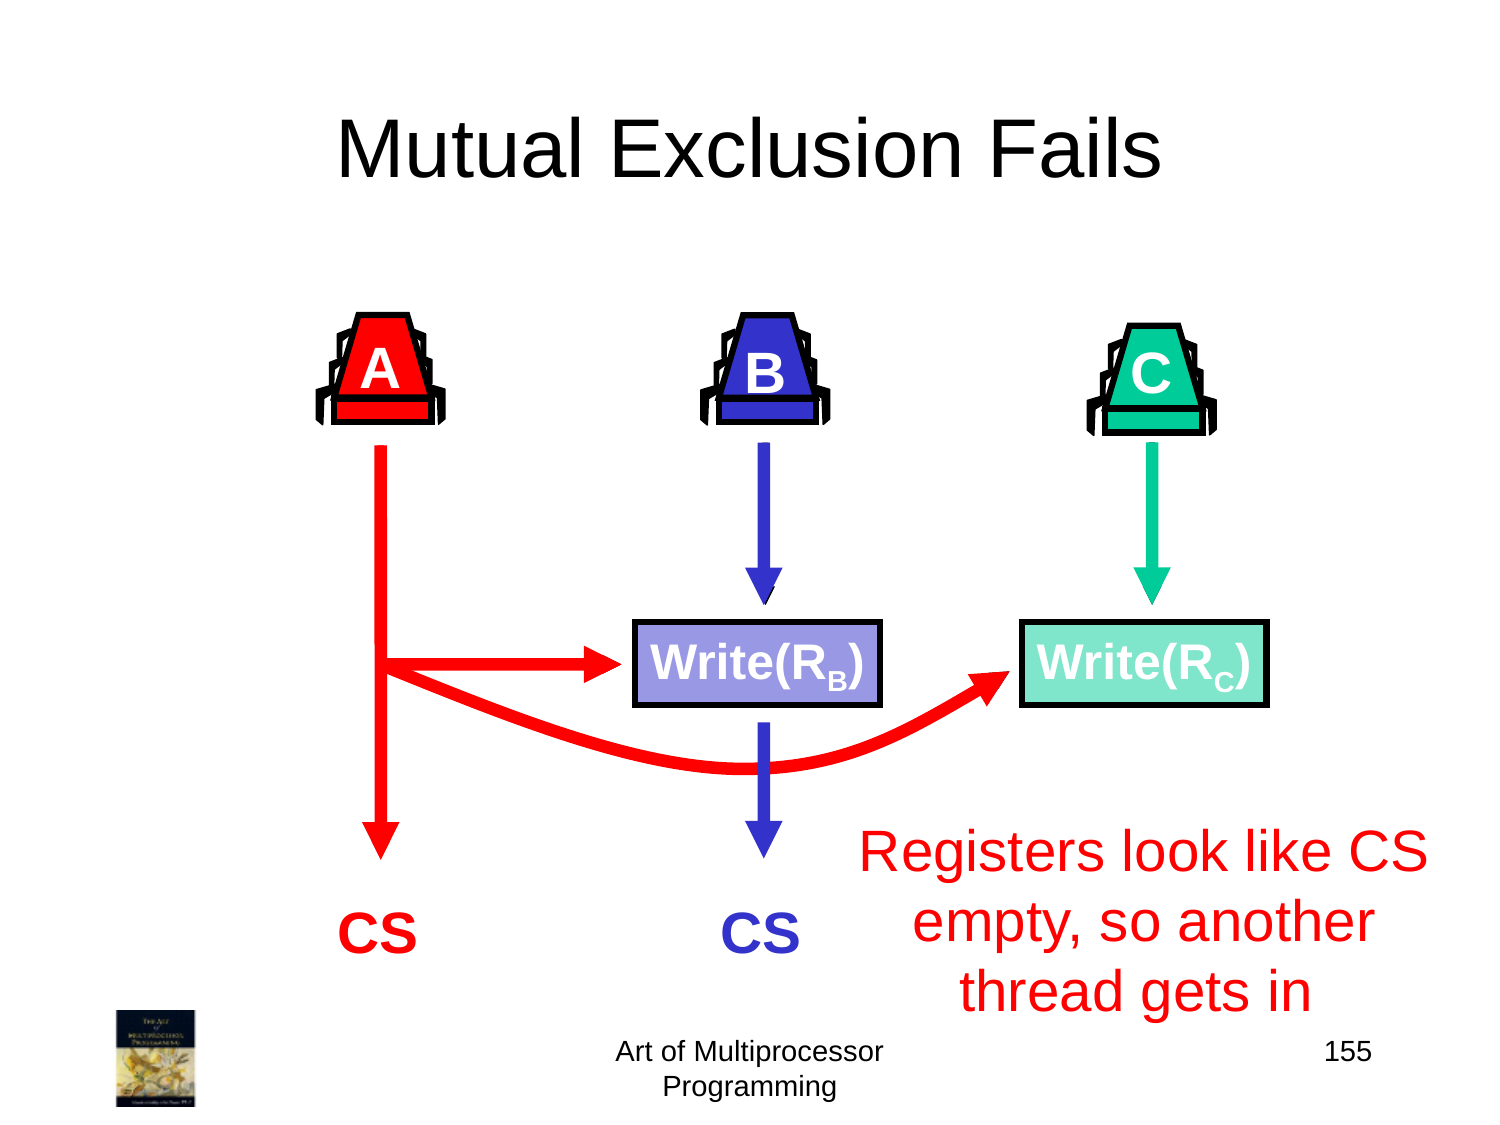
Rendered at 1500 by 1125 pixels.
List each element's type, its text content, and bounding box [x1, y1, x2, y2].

text_box Write(RB) [635, 621, 880, 670]
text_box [700, 315, 830, 426]
picture [107, 1010, 204, 1107]
text_box CS [322, 887, 434, 973]
title Mutual Exclusion Fails [112, 50, 1388, 238]
slide_number 155 [1074, 1031, 1388, 1101]
text_box Write(RC) [1021, 622, 1267, 706]
text_box [380, 658, 622, 671]
text_box Registers look like CS empty, so another thread gets in [837, 805, 1452, 1031]
text_box [374, 665, 387, 860]
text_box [1087, 325, 1217, 436]
text_box [757, 722, 771, 859]
footer Art of Multiprocessor Programming [512, 1024, 988, 1101]
text_box [1145, 443, 1159, 605]
text_box [385, 666, 1010, 770]
text_box CS [705, 887, 816, 973]
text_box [316, 314, 446, 425]
text_box [757, 442, 771, 606]
